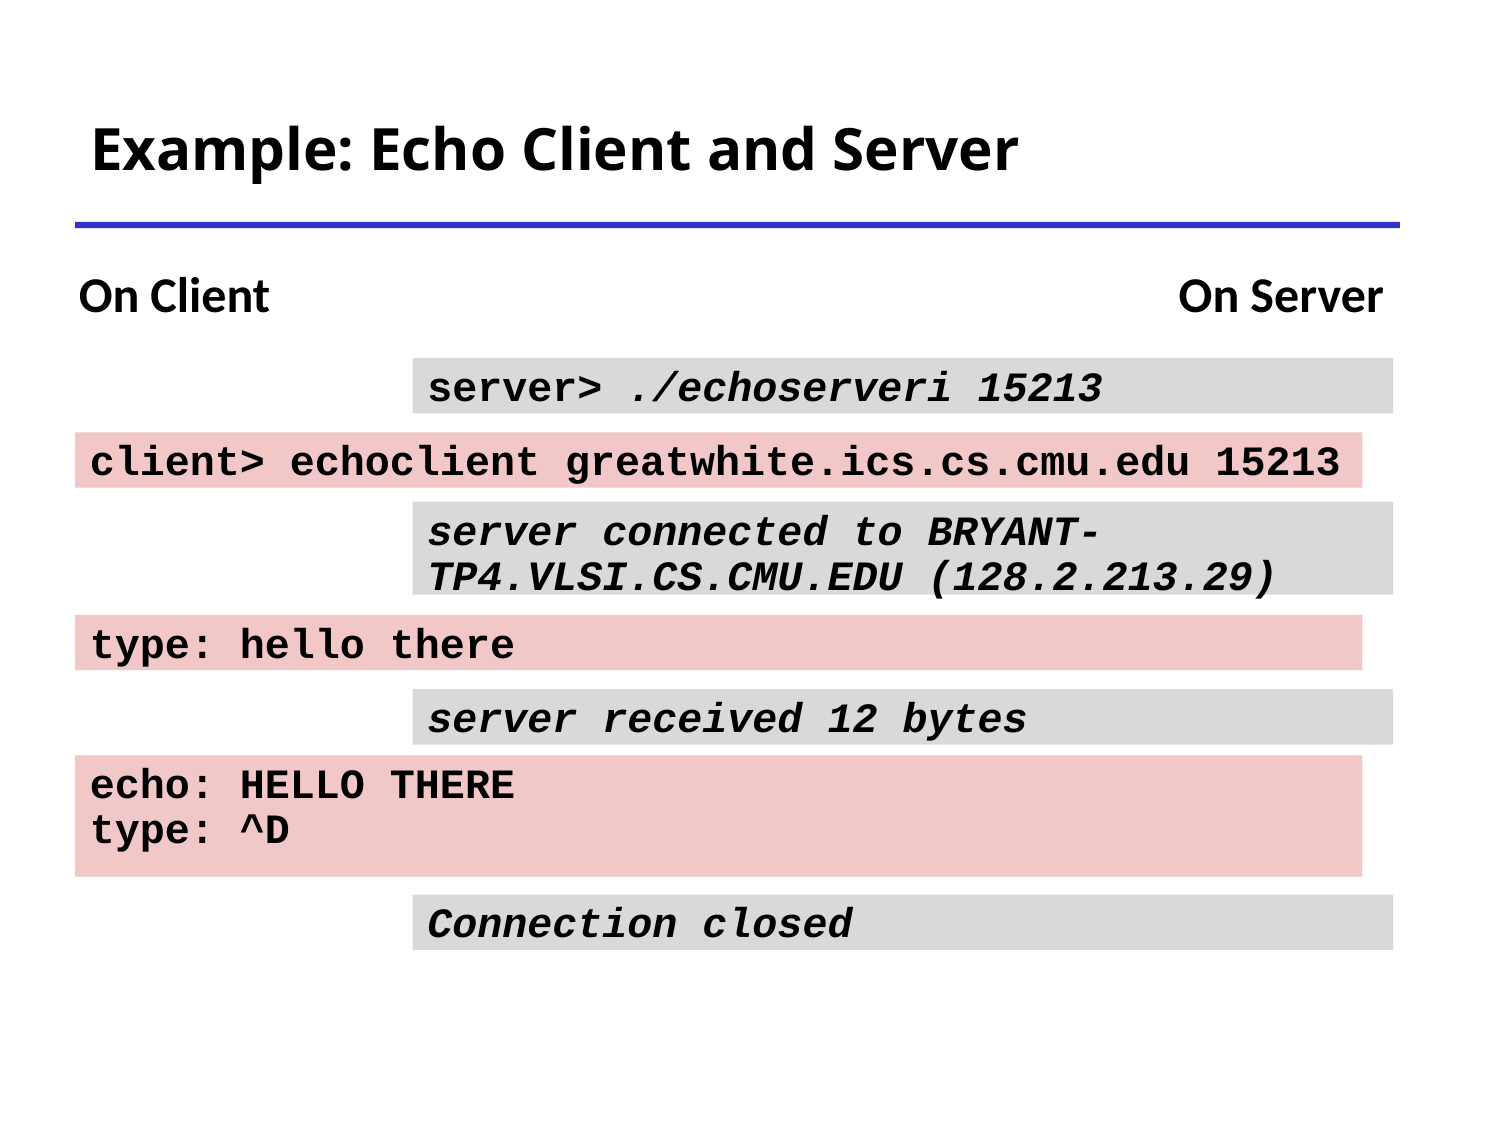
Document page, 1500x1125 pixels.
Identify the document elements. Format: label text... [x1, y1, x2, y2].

text_box server received 12 bytes [412, 688, 1394, 745]
title Example: Echo Client and Server [74, 99, 1438, 195]
text_box server connected to BRYANT-TP4.VLSI.CS.CMU.EDU (128.2.213.29) [412, 501, 1394, 595]
text_box client> echoclient greatwhite.ics.cs.cmu.edu 15213 [74, 432, 1363, 488]
text_box server> ./echoserveri 15213 [412, 357, 1394, 414]
text_box echo: HELLO THERE type: ^D [74, 755, 1363, 877]
text_box On Client [63, 262, 286, 332]
text_box Connection closed [412, 894, 1394, 950]
text_box type: hello there [74, 614, 1363, 671]
text_box On Server [1163, 262, 1399, 332]
